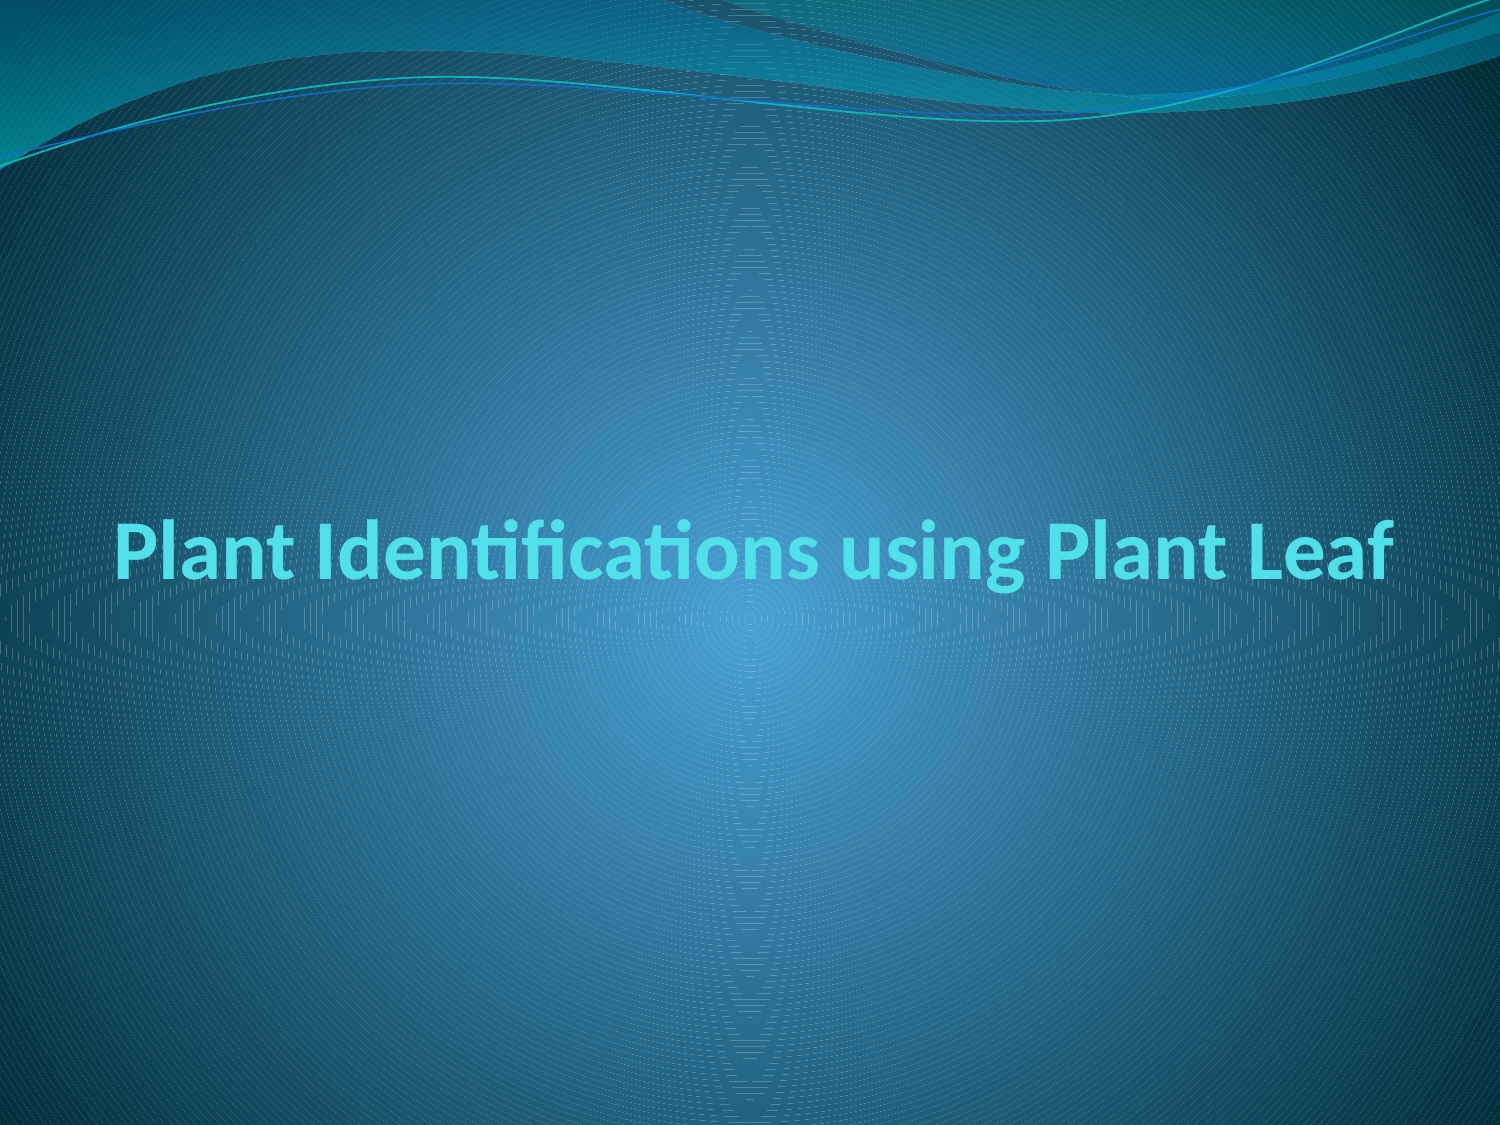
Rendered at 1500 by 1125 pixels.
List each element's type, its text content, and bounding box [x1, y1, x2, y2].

title Plant Identifications using Plant Leaf [112, 444, 1401, 597]
